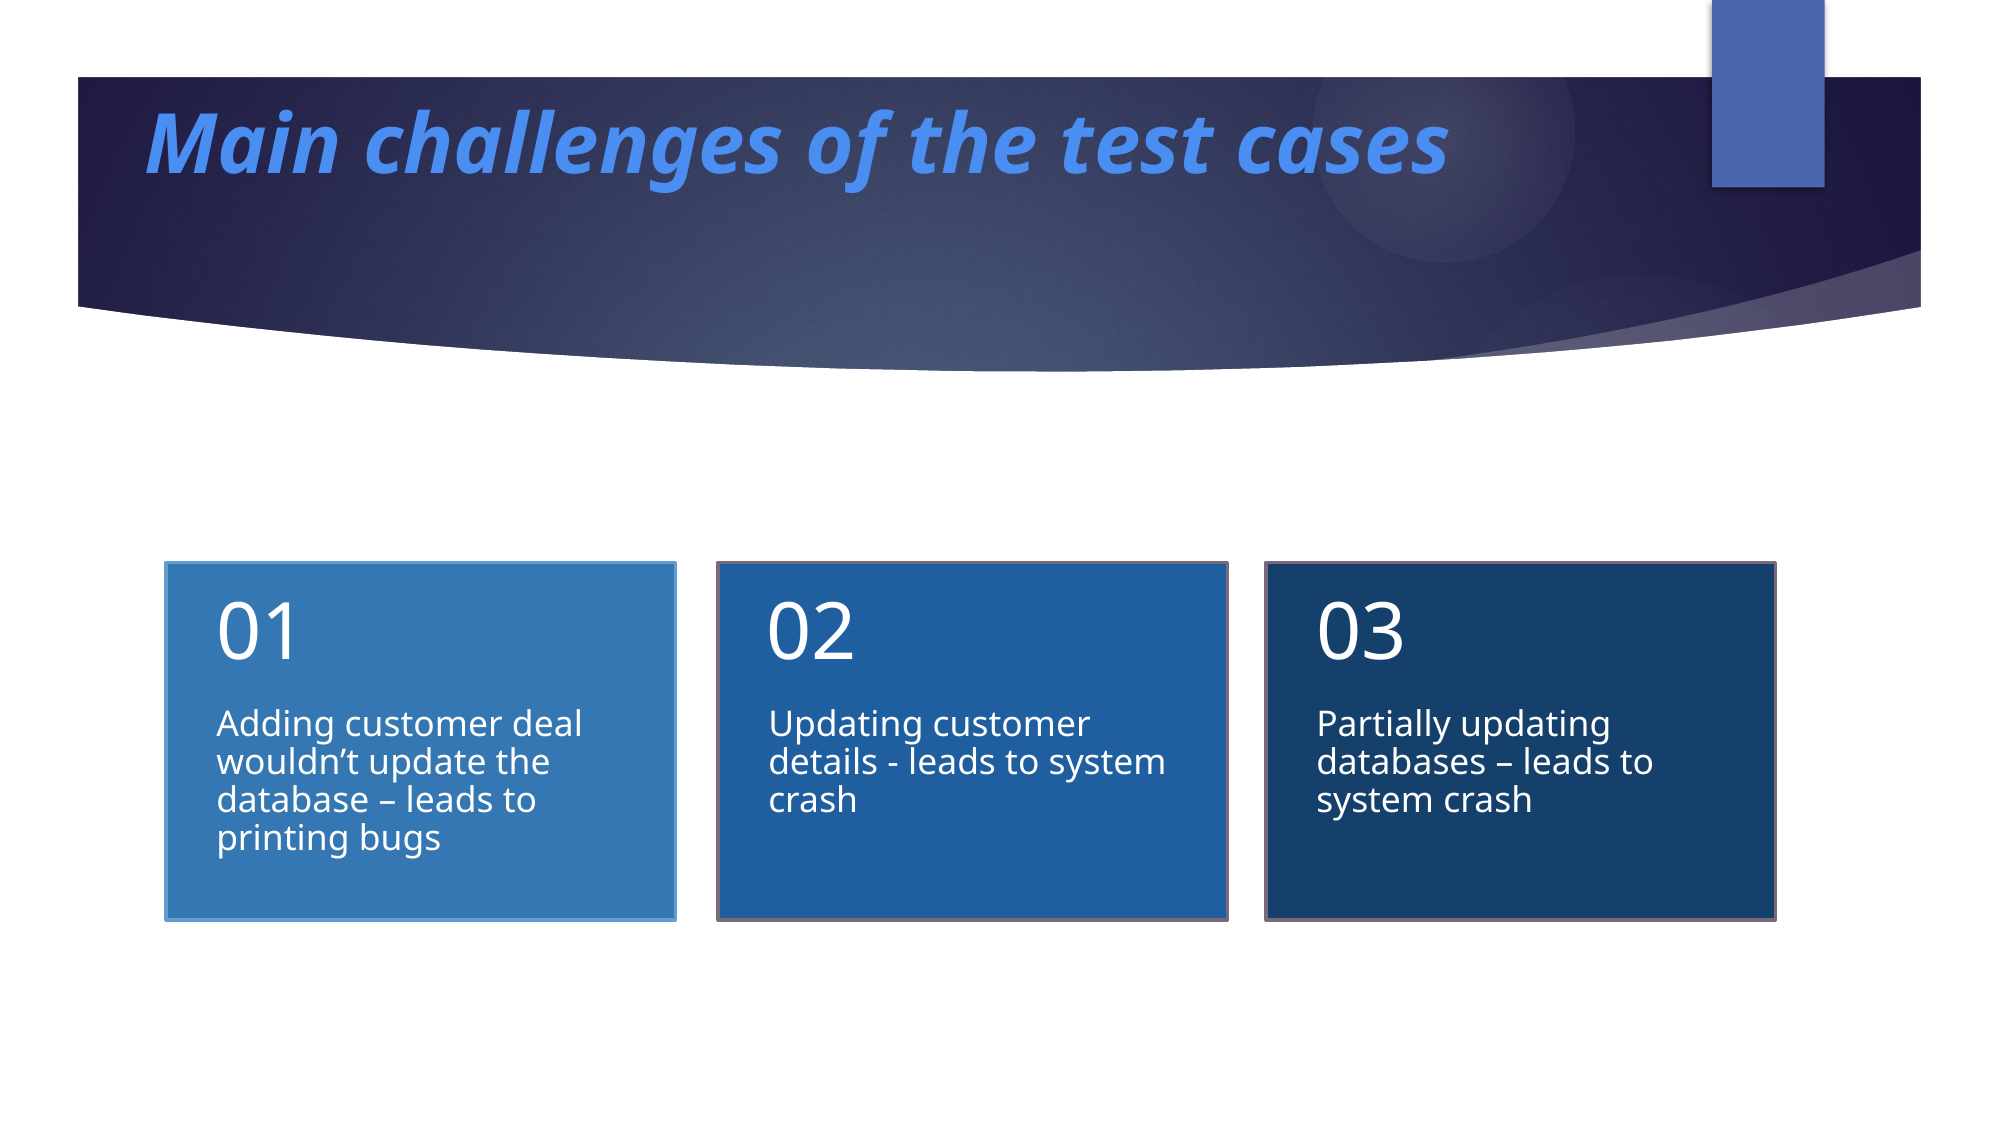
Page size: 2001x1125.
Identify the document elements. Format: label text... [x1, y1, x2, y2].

text_box Main challenges of the test cases [129, 83, 1467, 199]
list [165, 562, 1776, 921]
